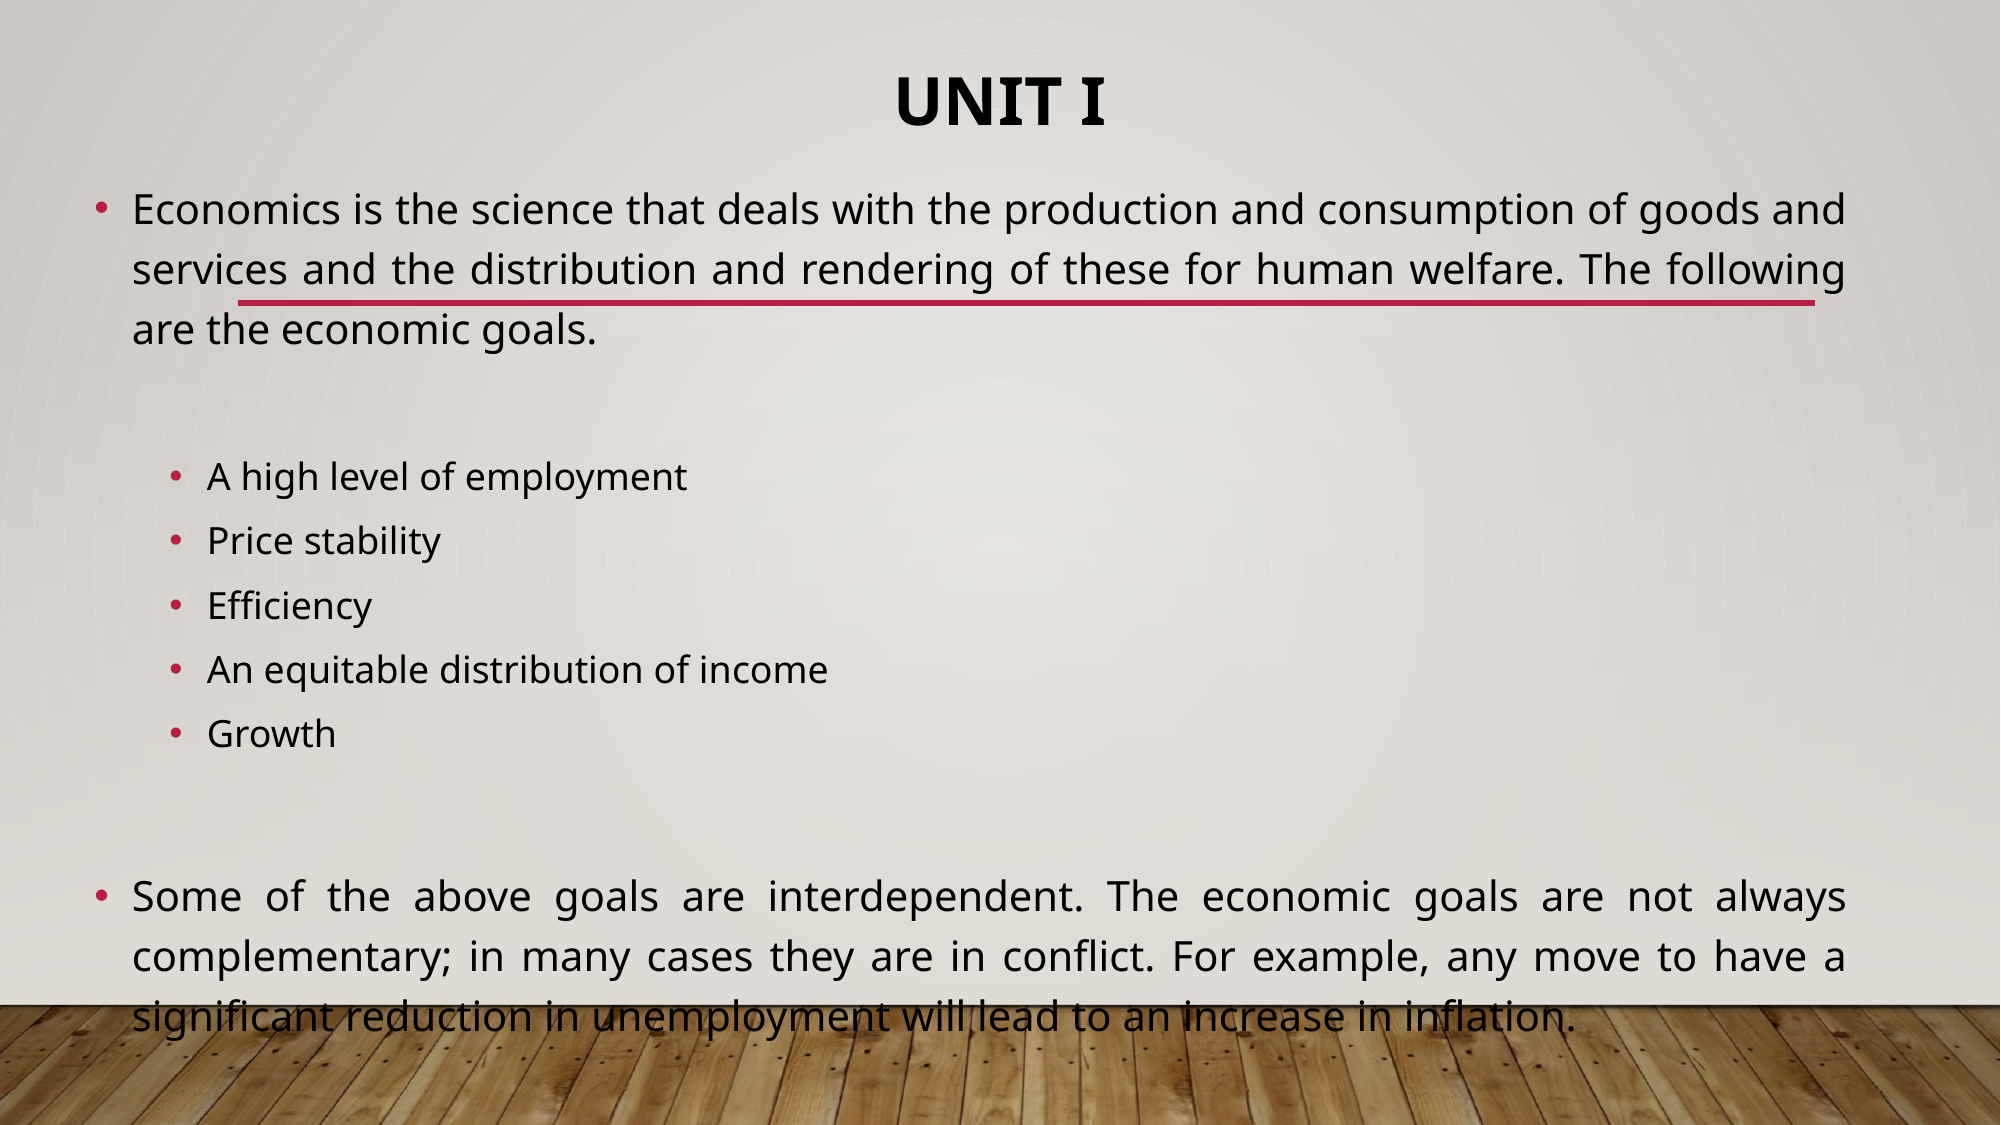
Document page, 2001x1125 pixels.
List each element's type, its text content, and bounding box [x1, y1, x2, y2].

title UNIT I [137, 59, 1863, 164]
picture [0, 1005, 2000, 1125]
list Economics is the science that deals with the production and consumption of goods and services and the distribution and rendering of these for human welfare. The following are the economic goals. A high level of employment Price stability Efficiency An equitable distribution of income Growth Some of the above goals are interdependent. The economic goals are not always complementary; in many cases they are in conflict. For example, any move to have a significant reduction in unemployment will lead to an increase in inflation. [79, 164, 1863, 1055]
